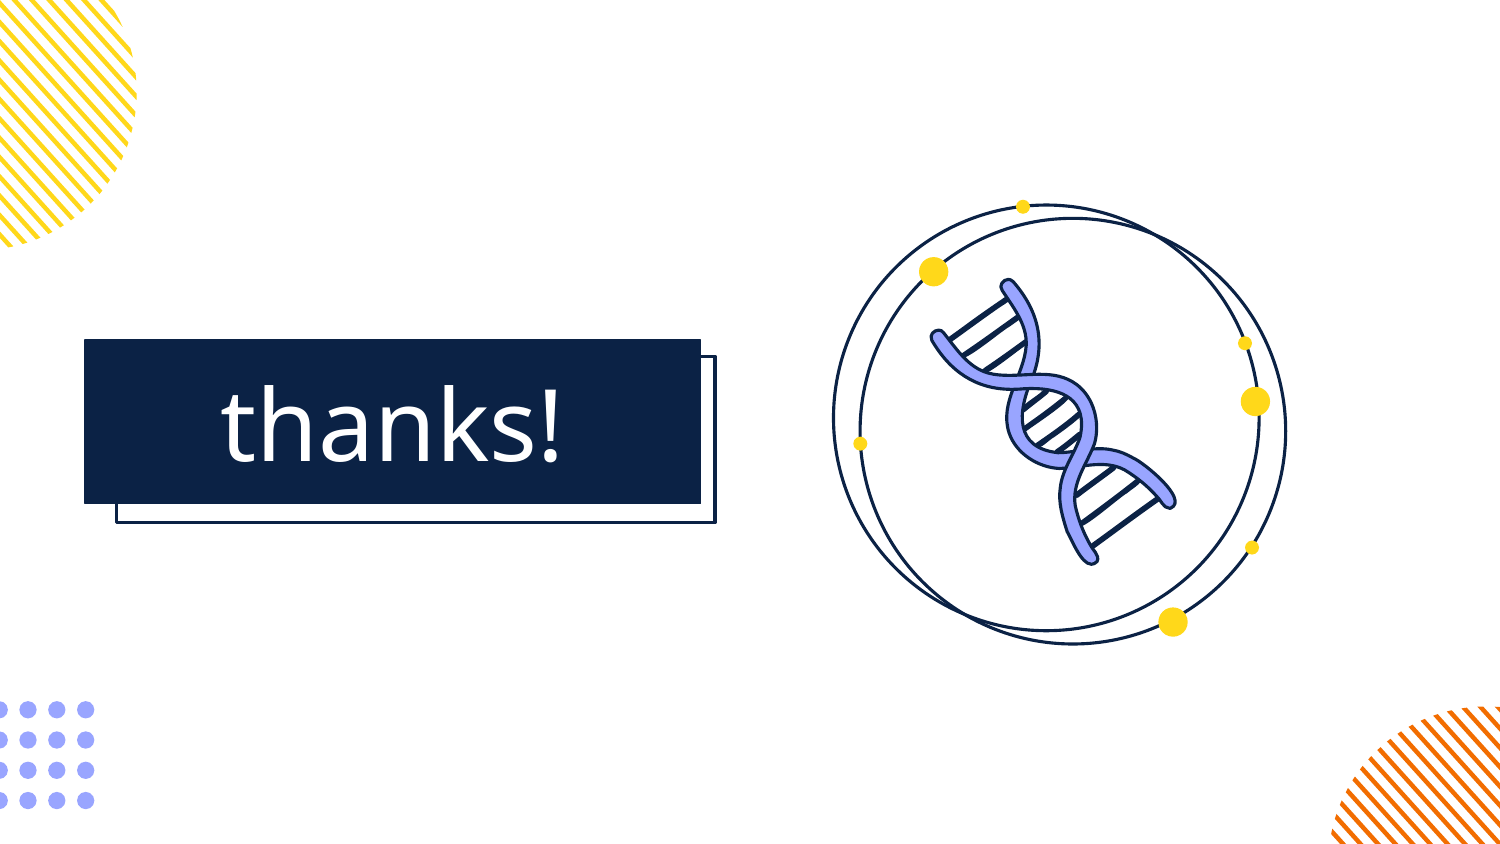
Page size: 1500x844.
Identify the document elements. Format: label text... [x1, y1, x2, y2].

text_box [116, 356, 716, 523]
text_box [833, 199, 1286, 645]
text_box thanks! [84, 339, 701, 504]
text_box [928, 279, 1191, 565]
